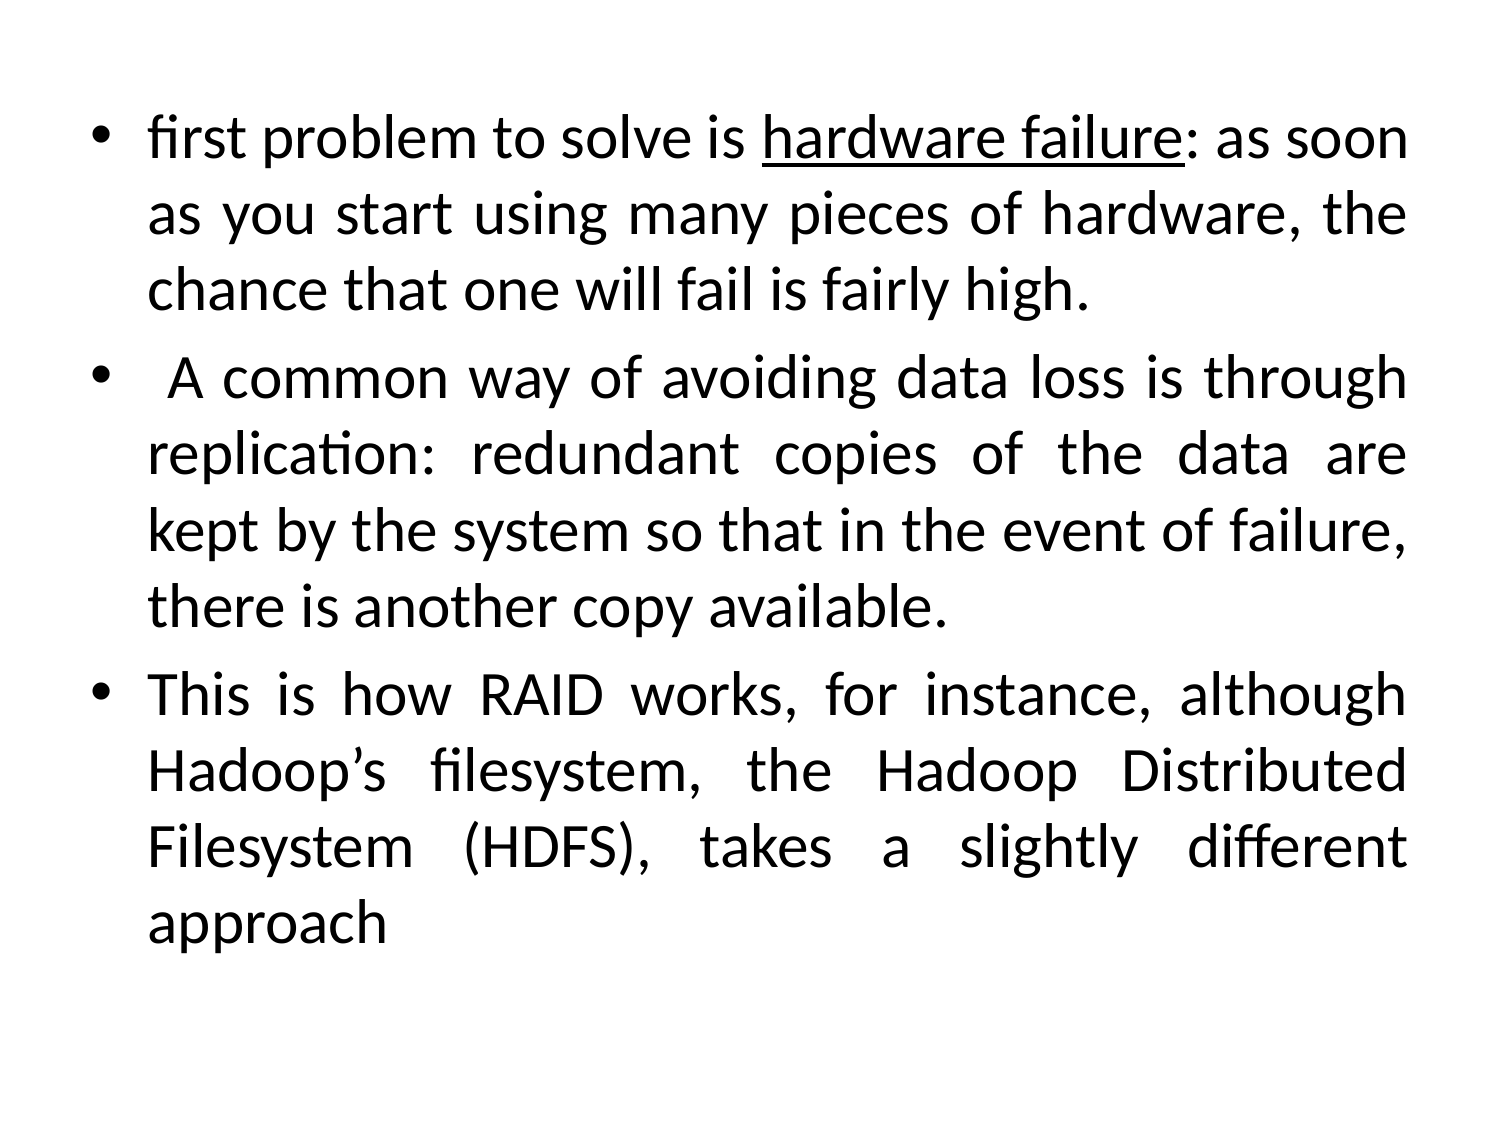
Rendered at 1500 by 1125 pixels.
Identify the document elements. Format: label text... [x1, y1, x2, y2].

list first problem to solve is hardware failure: as soon as you start using many pieces of hardware, the chance that one will fail is fairly high. A common way of avoiding data loss is through replication: redundant copies of the data are kept by the system so that in the event of failure, there is another copy available. This is how RAID works, for instance, although Hadoop’s filesystem, the Hadoop Distributed Filesystem (HDFS), takes a slightly different approach [75, 87, 1425, 1005]
